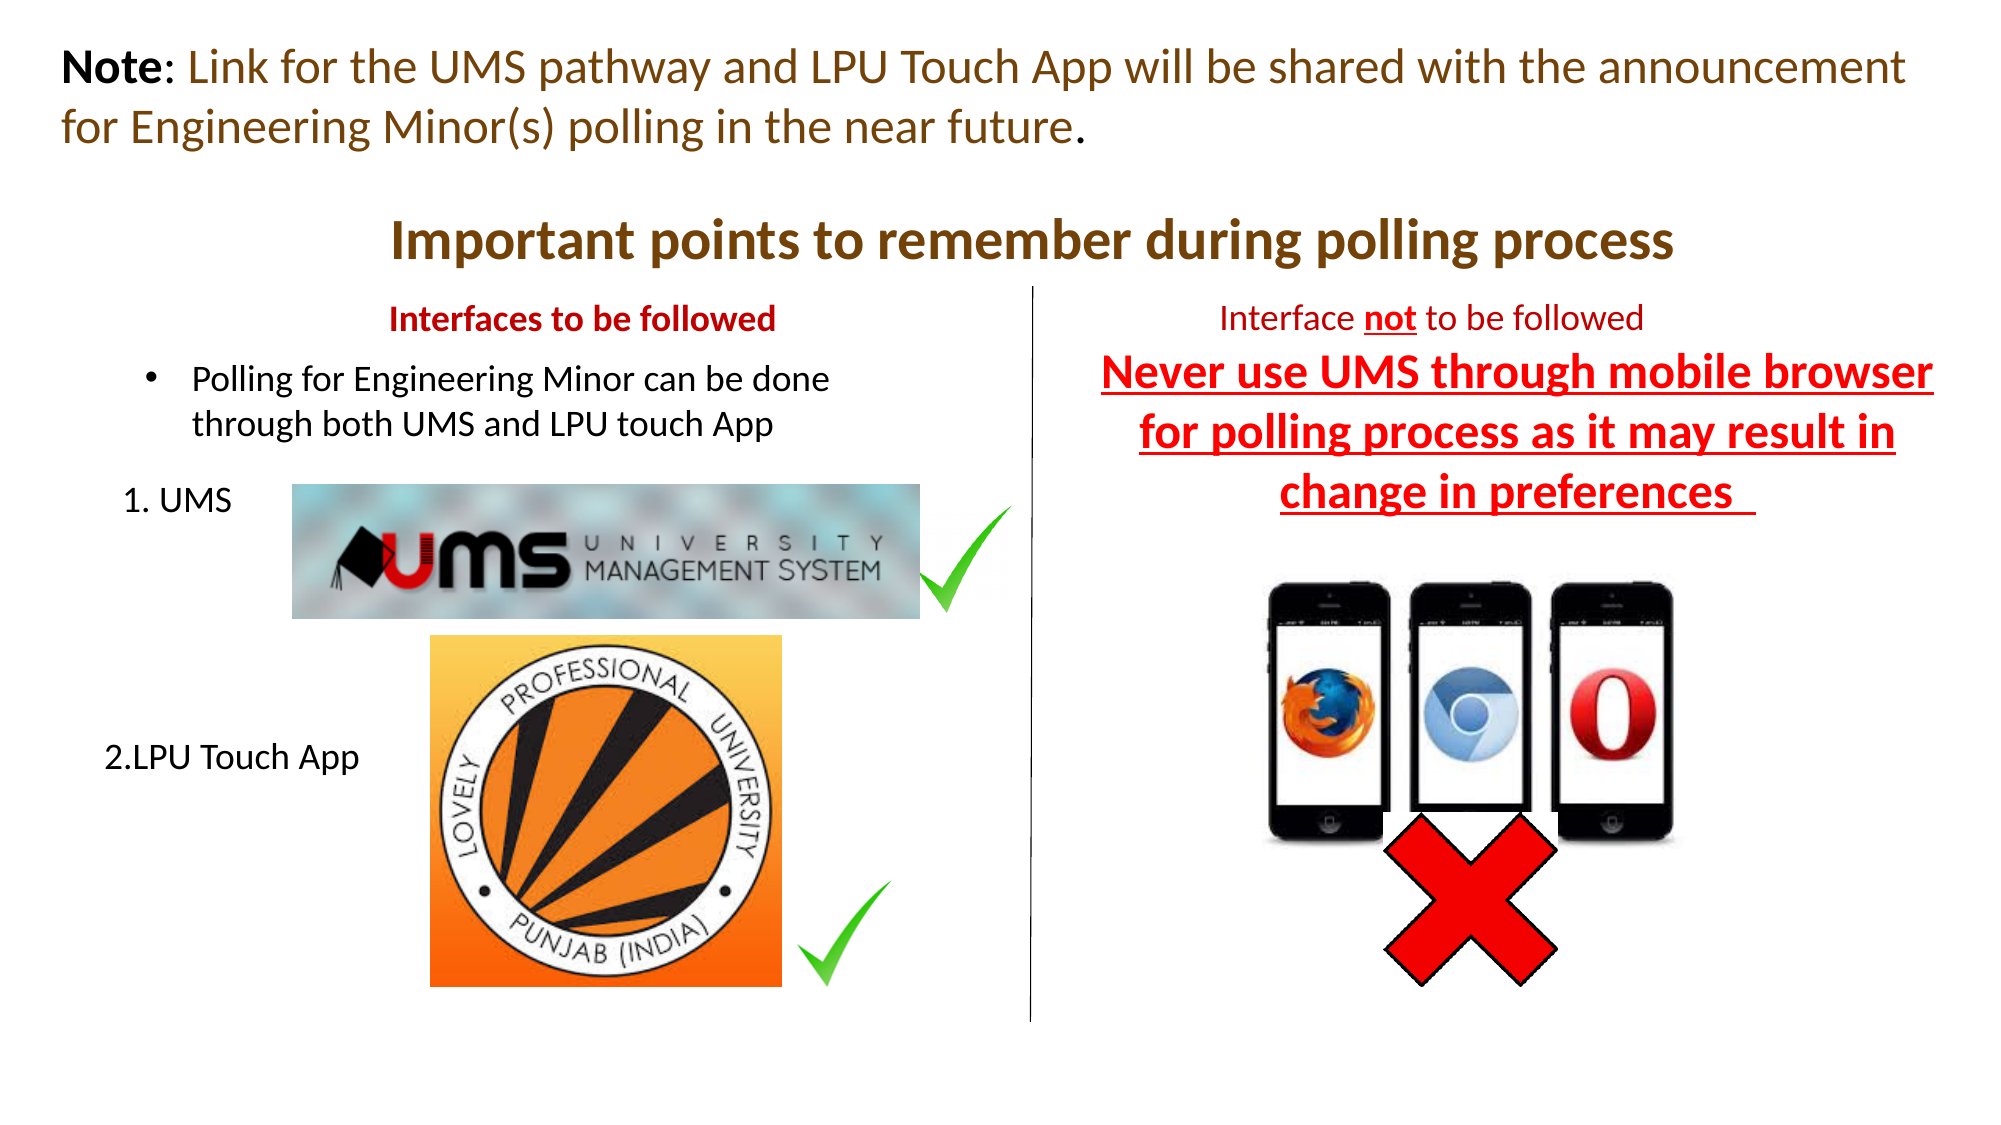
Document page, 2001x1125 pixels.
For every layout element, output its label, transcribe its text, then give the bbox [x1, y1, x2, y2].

text_box Interface not to be followed [1204, 285, 1661, 330]
text_box Interfaces to be followed [374, 286, 792, 346]
picture [797, 880, 892, 987]
text_box 1. UMS [107, 467, 272, 528]
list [1383, 812, 1559, 987]
text_box Important points to remember during polling process [238, 193, 1828, 279]
text_box 2.LPU Touch App [89, 724, 430, 785]
text_box Never use UMS through mobile browser for polling process as it may result in change in preferences [1052, 330, 1984, 526]
picture [430, 635, 782, 987]
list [1250, 573, 1691, 854]
text_box Note: Link for the UMS pathway and LPU Touch App will be shared with the announcement for Engineering Minor(s) polling in the near future. [46, 26, 1954, 162]
text_box Polling for Engineering Minor can be done through both UMS and LPU touch App [130, 346, 943, 452]
picture [292, 484, 1012, 619]
